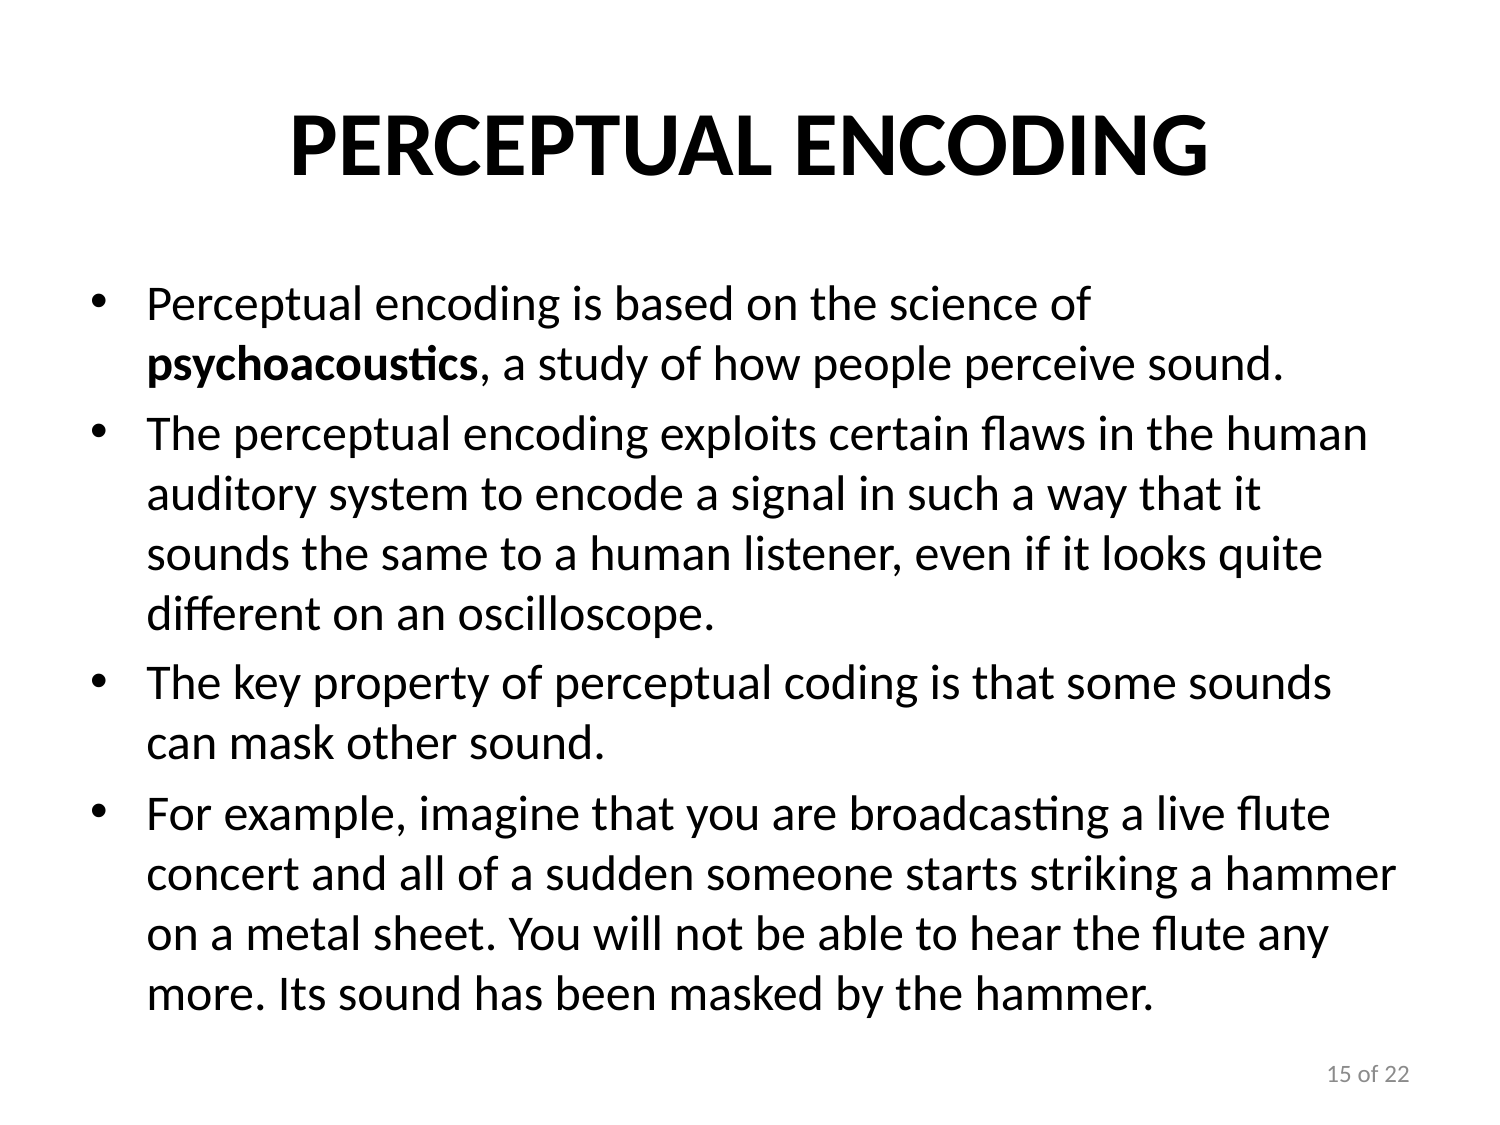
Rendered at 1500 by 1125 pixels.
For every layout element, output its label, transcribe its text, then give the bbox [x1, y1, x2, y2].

slide_number 15 of 22 [1074, 1042, 1425, 1103]
list Perceptual encoding is based on the science of psychoacoustics, a study of how people perceive sound. The perceptual encoding exploits certain flaws in the human auditory system to encode a signal in such a way that it sounds the same to a human listener, even if it looks quite different on an oscilloscope. The key property of perceptual coding is that some sounds can mask other sound. For example, imagine that you are broadcasting a live flute concert and all of a sudden someone starts striking a hammer on a metal sheet. You will not be able to hear the flute any more. Its sound has been masked by the hammer. [75, 262, 1425, 1005]
title Perceptual encoding [75, 45, 1425, 233]
